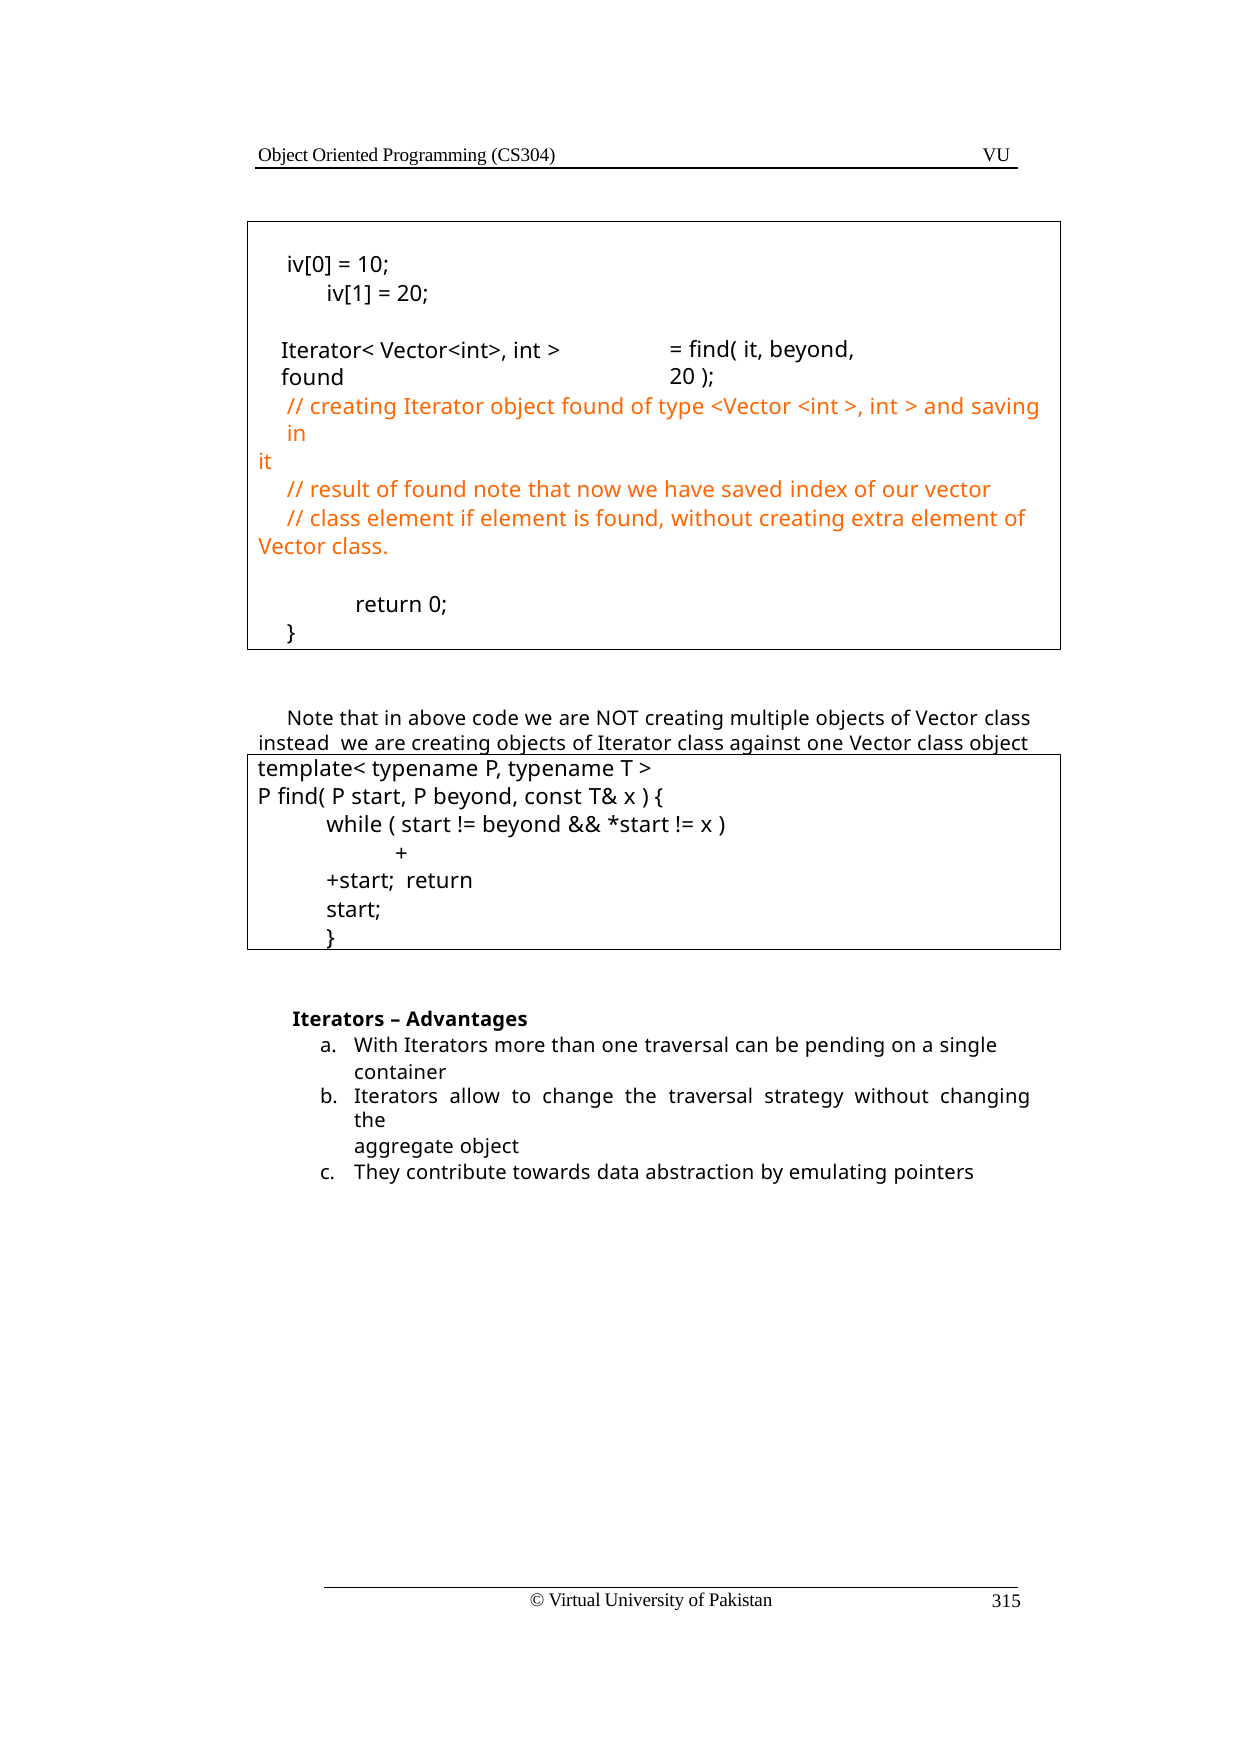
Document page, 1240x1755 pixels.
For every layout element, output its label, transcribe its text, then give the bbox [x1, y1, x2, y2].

text_box = find( it, beyond, 20 ); [669, 335, 900, 389]
text_box 315 [989, 1588, 1023, 1612]
text_box // creating Iterator object found of type <Vector <int >, int > and saving in it // result of found note that now we have saved index of our vector // class element if element is found, without creating extra element of Vector class. return 0; } Note that in above code we are NOT creating multiple objects of Vector class instead we are creating objects of Iterator class against one Vector class object [256, 392, 1052, 754]
text_box © Virtual University of Pakistan [527, 1586, 781, 1610]
text_box Object Oriented Programming (CS304) [256, 141, 561, 166]
text_box template< typename P, typename T > P find( P start, P beyond, const T& x ) { while ( start != beyond && *start != x ) ++start; return start; } [247, 754, 1061, 950]
text_box Iterators – Advantages With Iterators more than one traversal can be pending on a single container Iterators allow to change the traversal strategy without changing the aggregate object They contribute towards data abstraction by emulating pointers [290, 1006, 1052, 1184]
text_box iv[0] = 10; iv[1] = 20; Iterator< Vector<int>, int > found [281, 250, 624, 391]
text_box VU [980, 141, 1013, 166]
